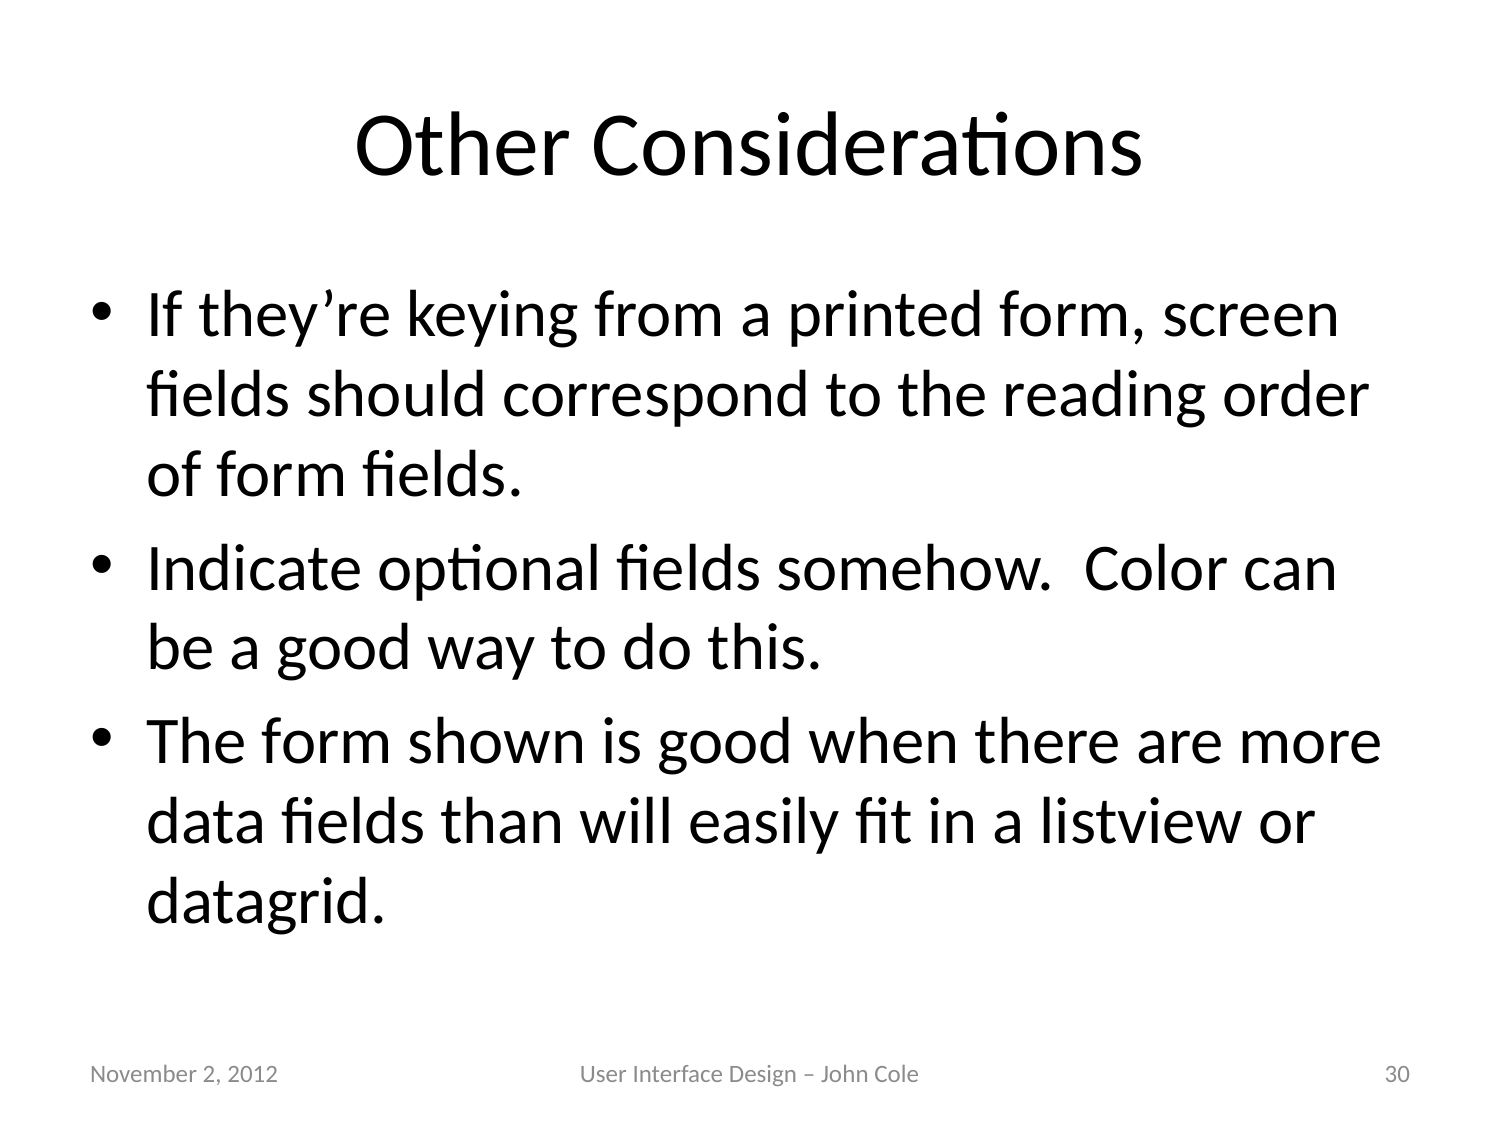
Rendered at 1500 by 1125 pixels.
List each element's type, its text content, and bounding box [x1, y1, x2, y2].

footer User Interface Design – John Cole [512, 1042, 988, 1103]
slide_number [75, 1042, 425, 1103]
title Other Considerations [75, 45, 1425, 233]
slide_number 30 [1074, 1042, 1425, 1103]
list If they’re keying from a printed form, screen fields should correspond to the reading order of form fields. Indicate optional fields somehow. Color can be a good way to do this. The form shown is good when there are more data fields than will easily fit in a listview or datagrid. [75, 262, 1425, 1005]
